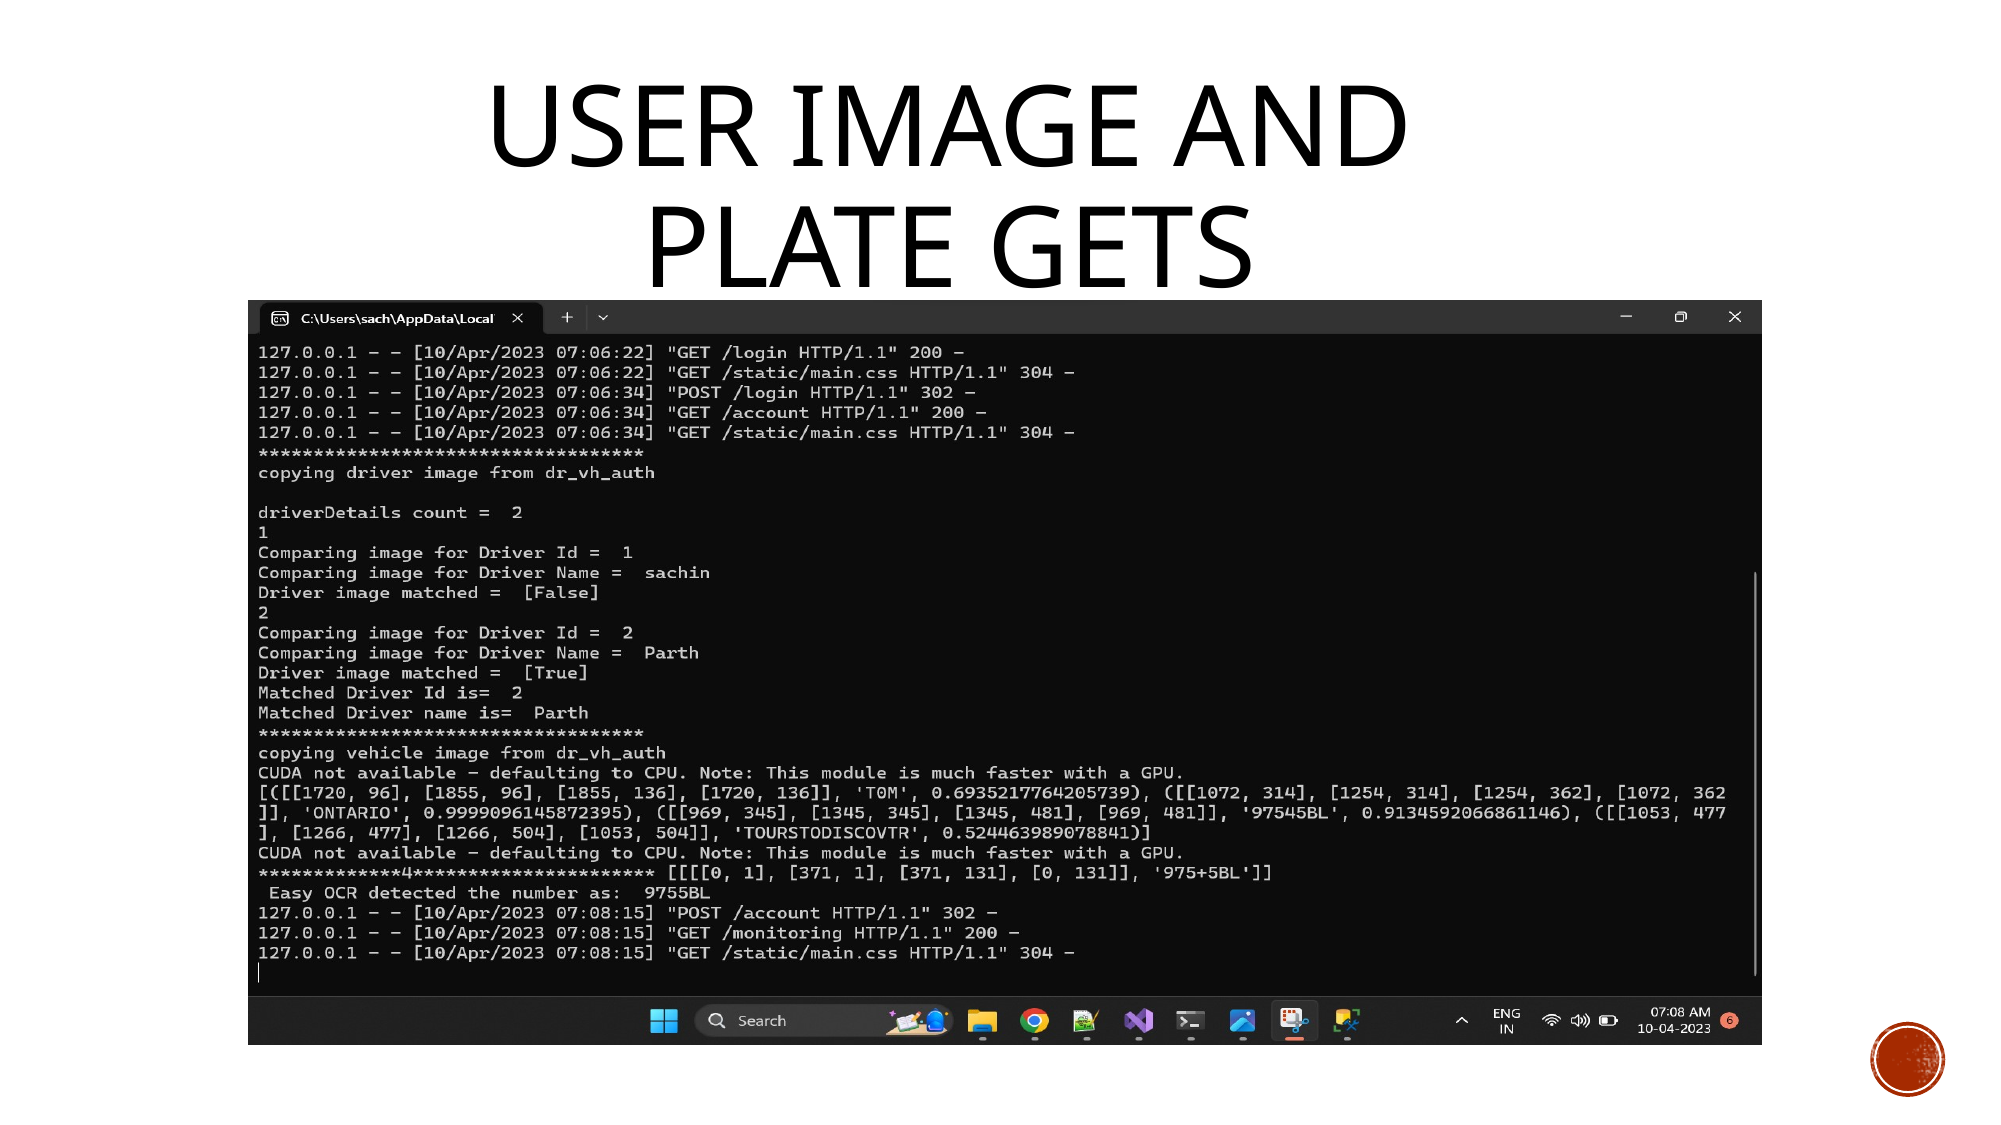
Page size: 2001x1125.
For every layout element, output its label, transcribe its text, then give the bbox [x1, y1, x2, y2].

text_box User image and plate gets matched [397, 61, 1501, 220]
picture [248, 300, 1761, 1044]
